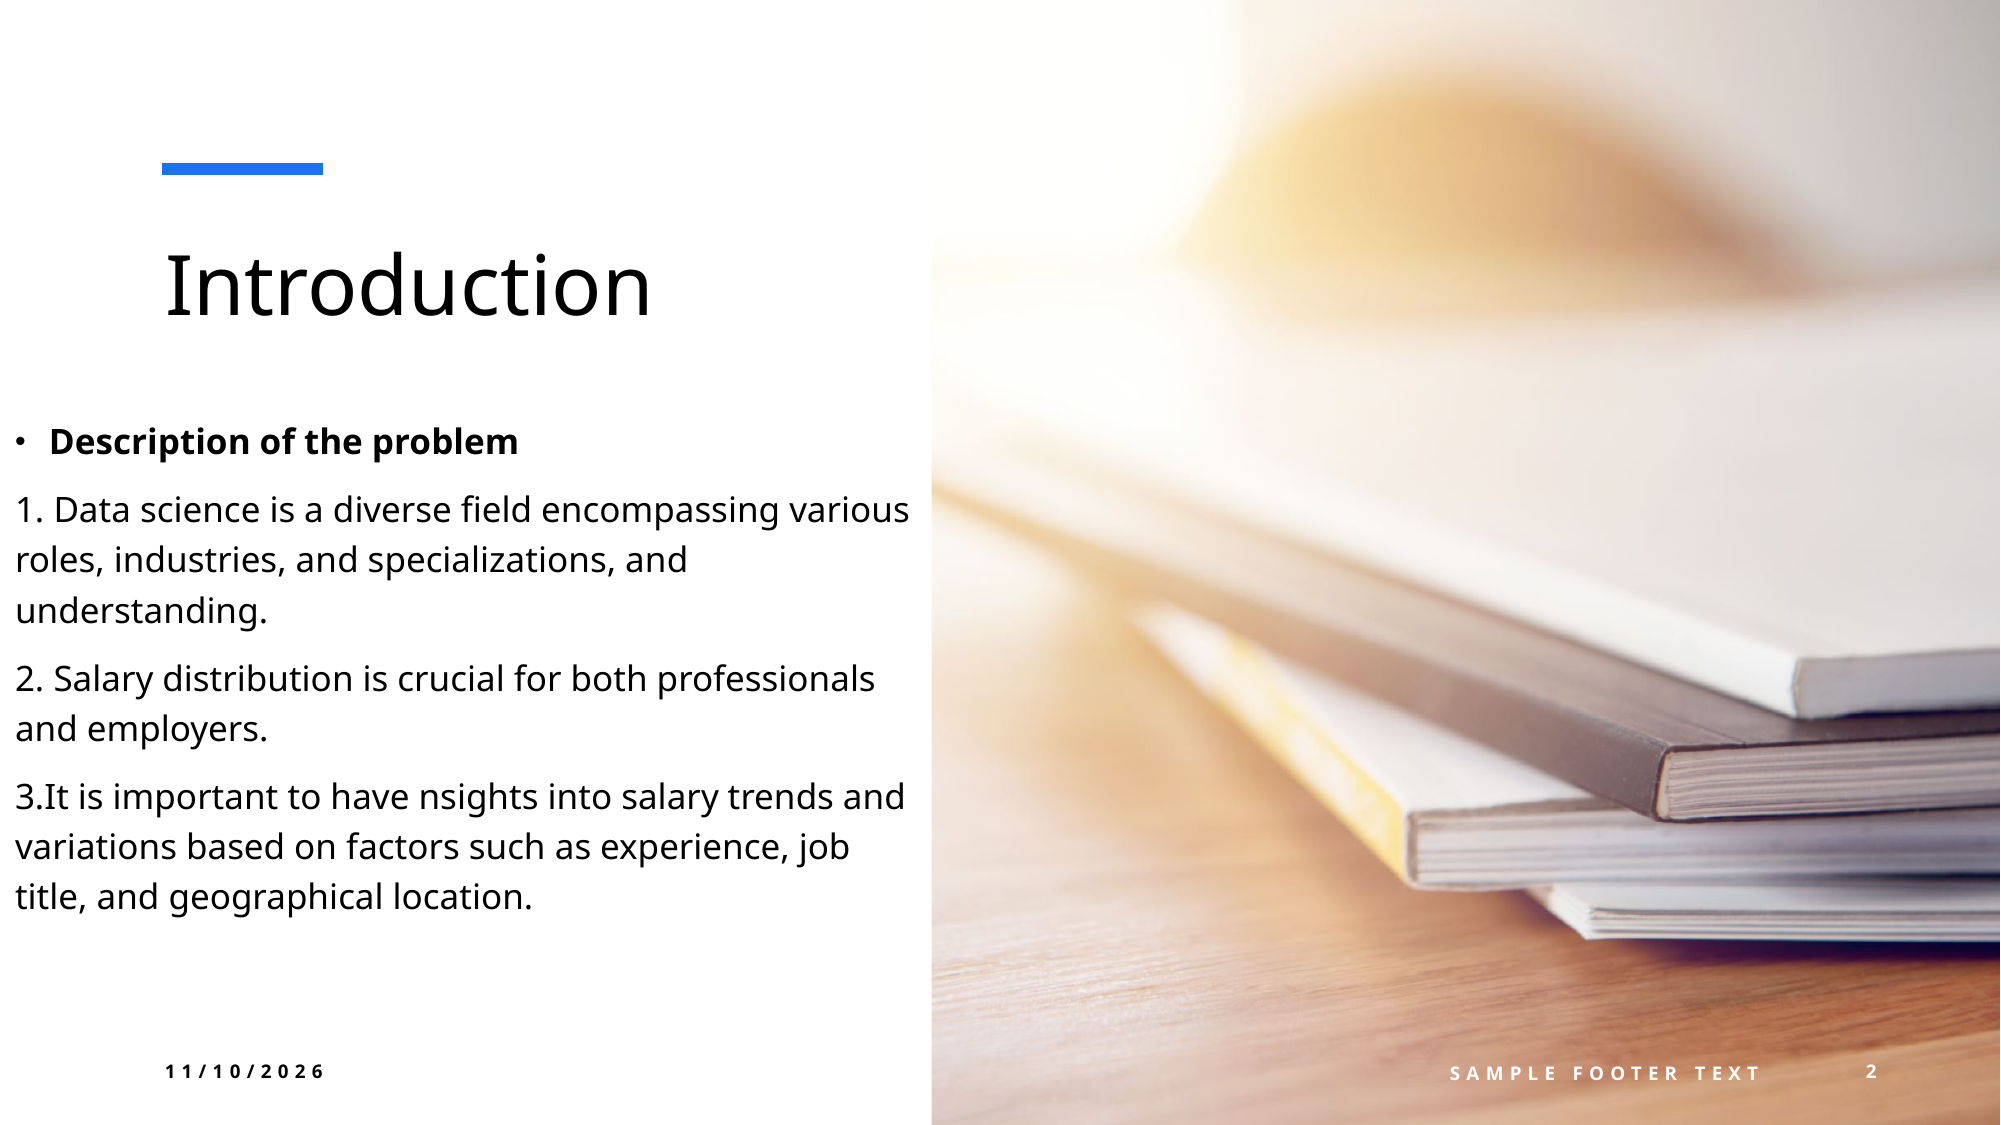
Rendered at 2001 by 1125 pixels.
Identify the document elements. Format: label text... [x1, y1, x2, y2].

list Description of the problem 1. Data science is a diverse field encompassing various roles, industries, and specializations, and understanding. 2. Salary distribution is crucial for both professionals and employers. 3.It is important to have nsights into salary trends and variations based on factors such as experience, job title, and geographical location. [0, 403, 931, 1043]
title Introduction [150, 224, 797, 403]
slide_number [149, 1042, 600, 1103]
picture [931, 0, 2000, 1125]
